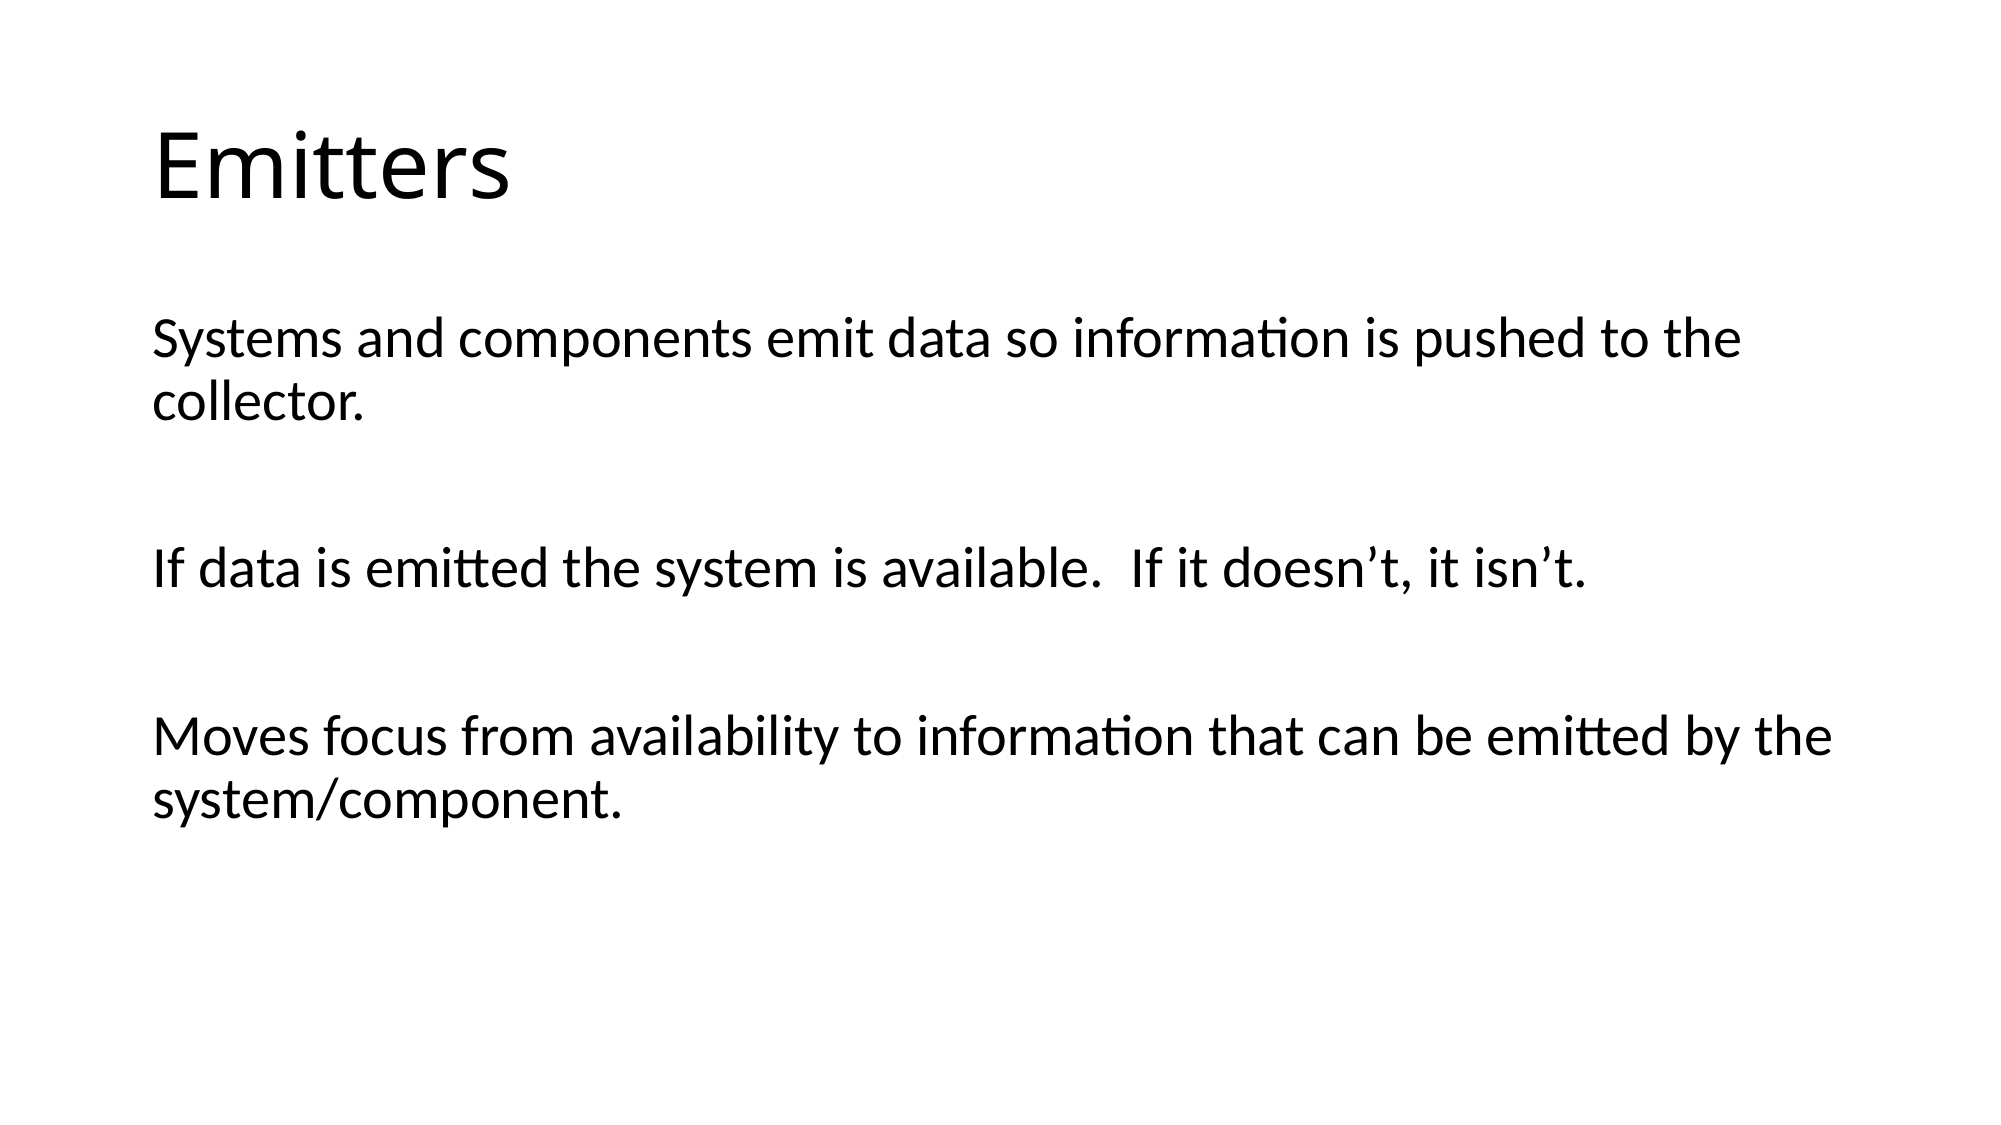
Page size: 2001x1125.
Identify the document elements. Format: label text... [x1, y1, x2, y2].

list Systems and components emit data so information is pushed to the collector. If data is emitted the system is available. If it doesn’t, it isn’t. Moves focus from availability to information that can be emitted by the system/component. [137, 299, 1863, 1014]
title Emitters [137, 59, 1863, 278]
